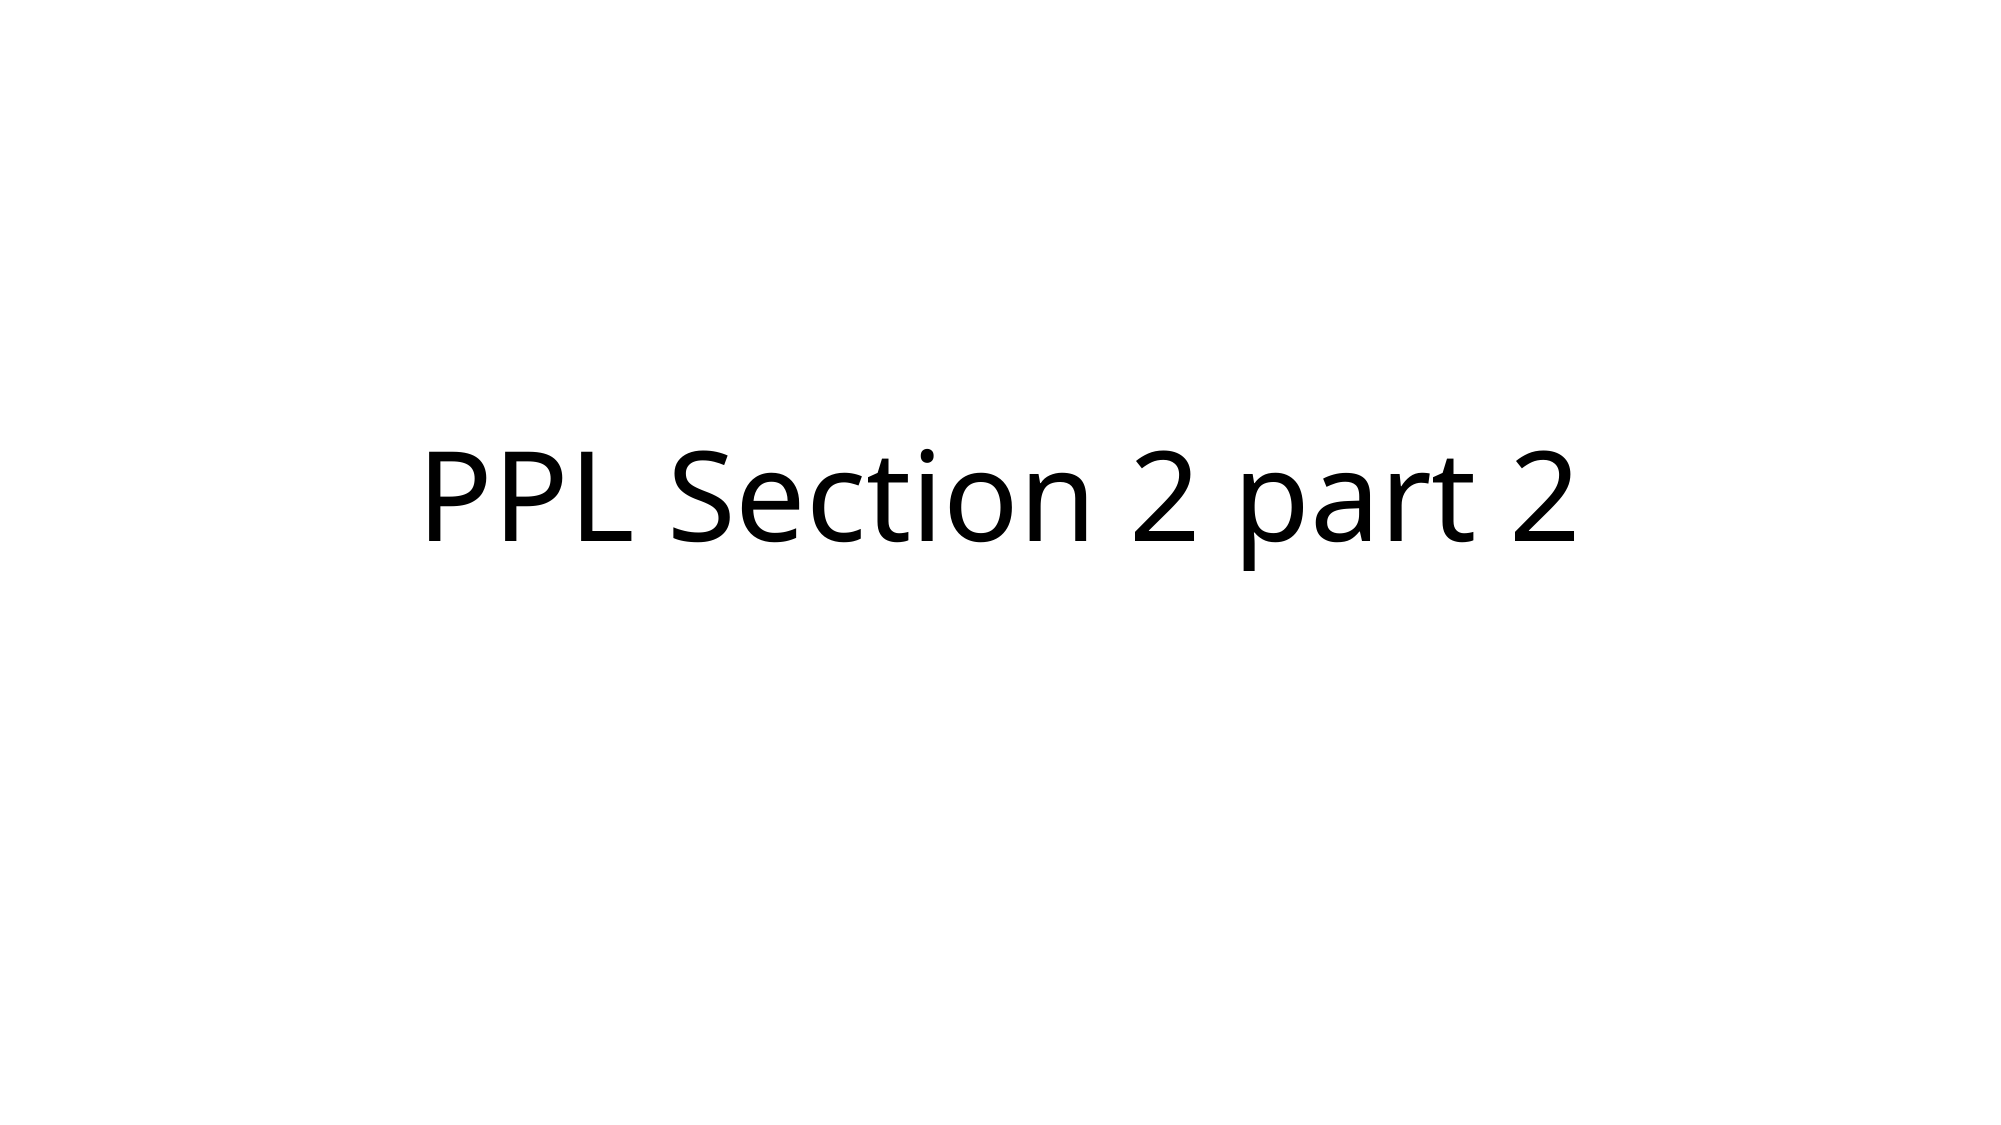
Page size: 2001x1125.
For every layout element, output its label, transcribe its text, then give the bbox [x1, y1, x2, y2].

title PPL Section 2 part 2 [249, 184, 1750, 576]
